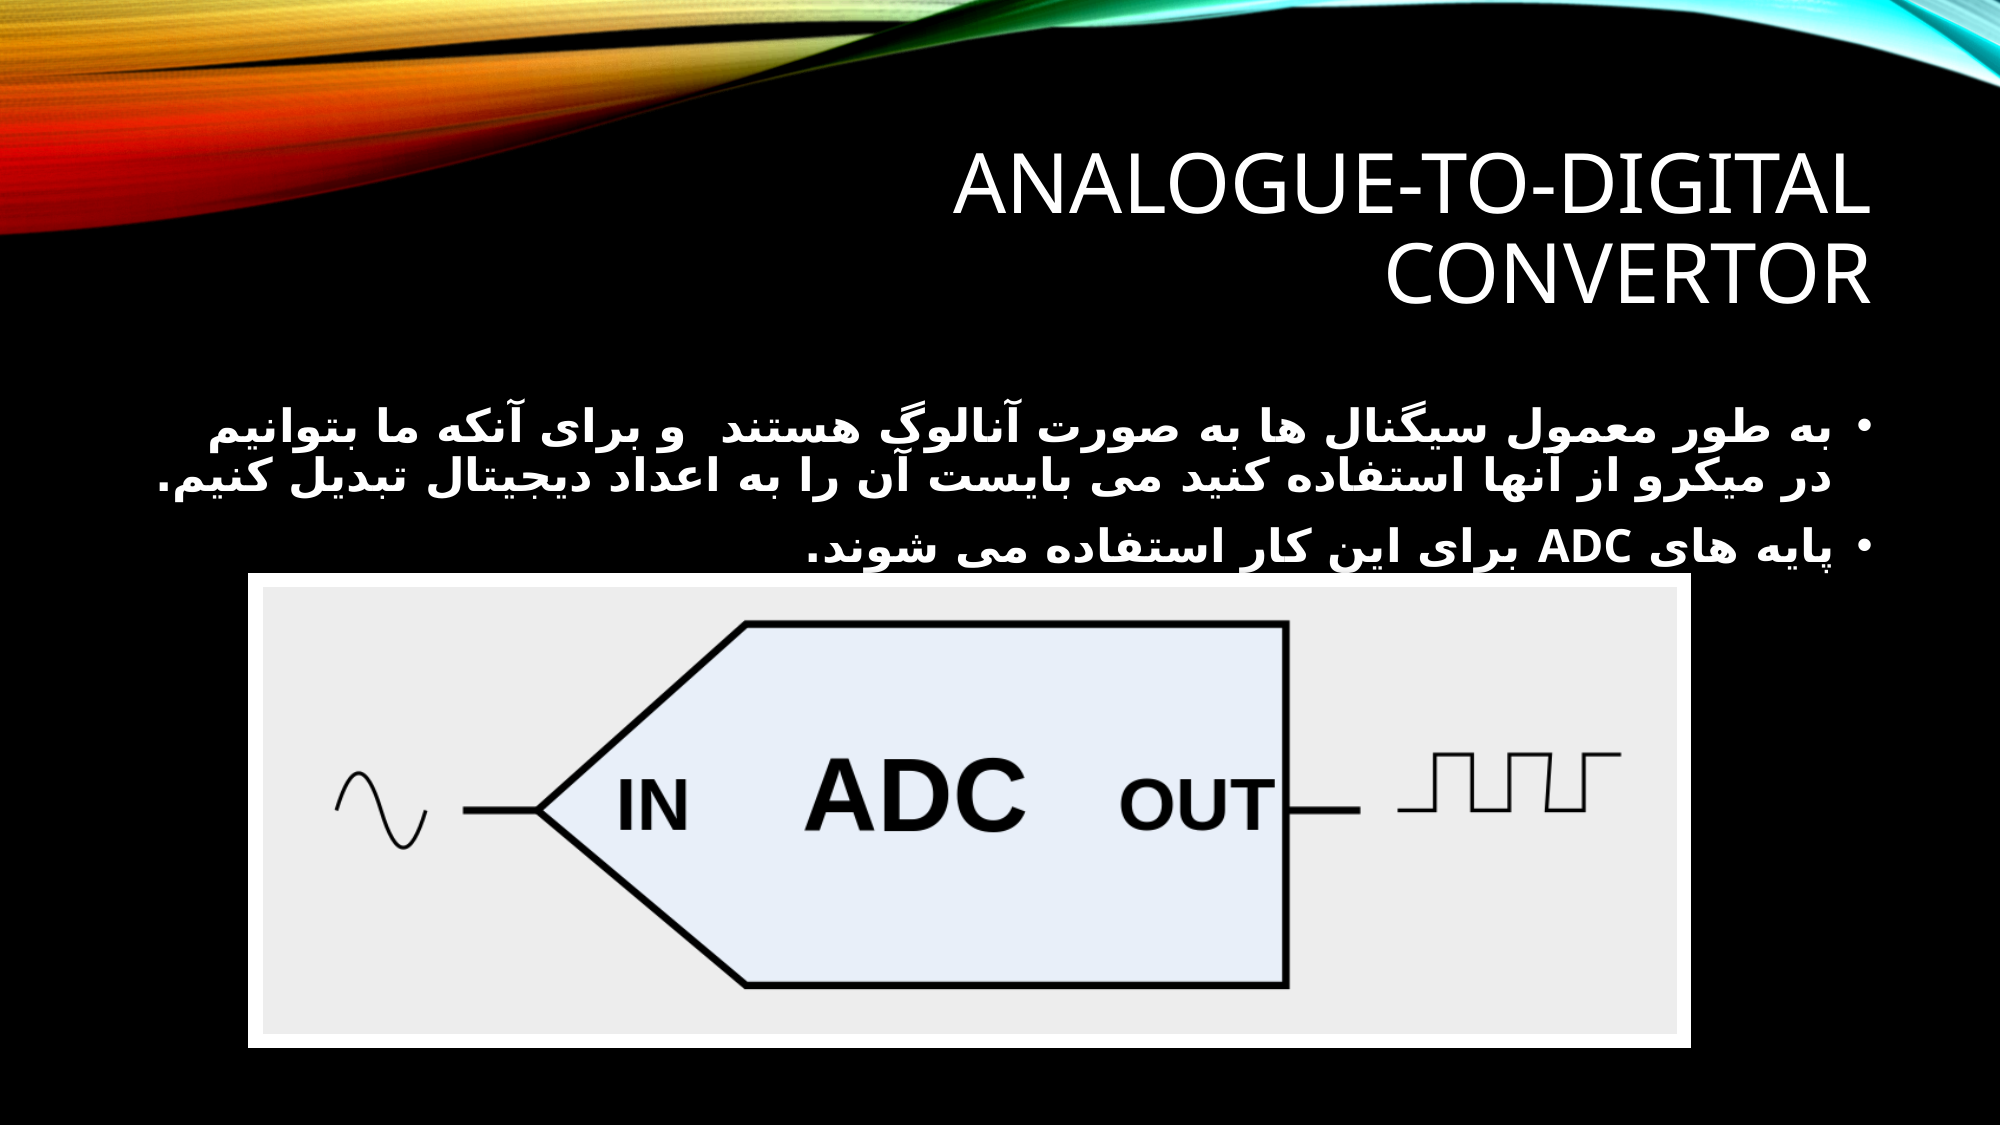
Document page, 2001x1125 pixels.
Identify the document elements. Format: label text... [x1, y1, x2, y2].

picture [0, 0, 2000, 237]
picture [262, 586, 1677, 1035]
title Analogue-TO-Digital Convertor [474, 125, 1888, 338]
list به طور معمول سیگنال ها به صورت آنالوگ هستند و برای آنکه ما بتوانیم در میکرو از آنها استفاده کنید می بایست آن را به اعداد دیجیتال تبدیل کنیم. پایه های ADC برای این کار استفاده می شوند. [139, 395, 1888, 1056]
